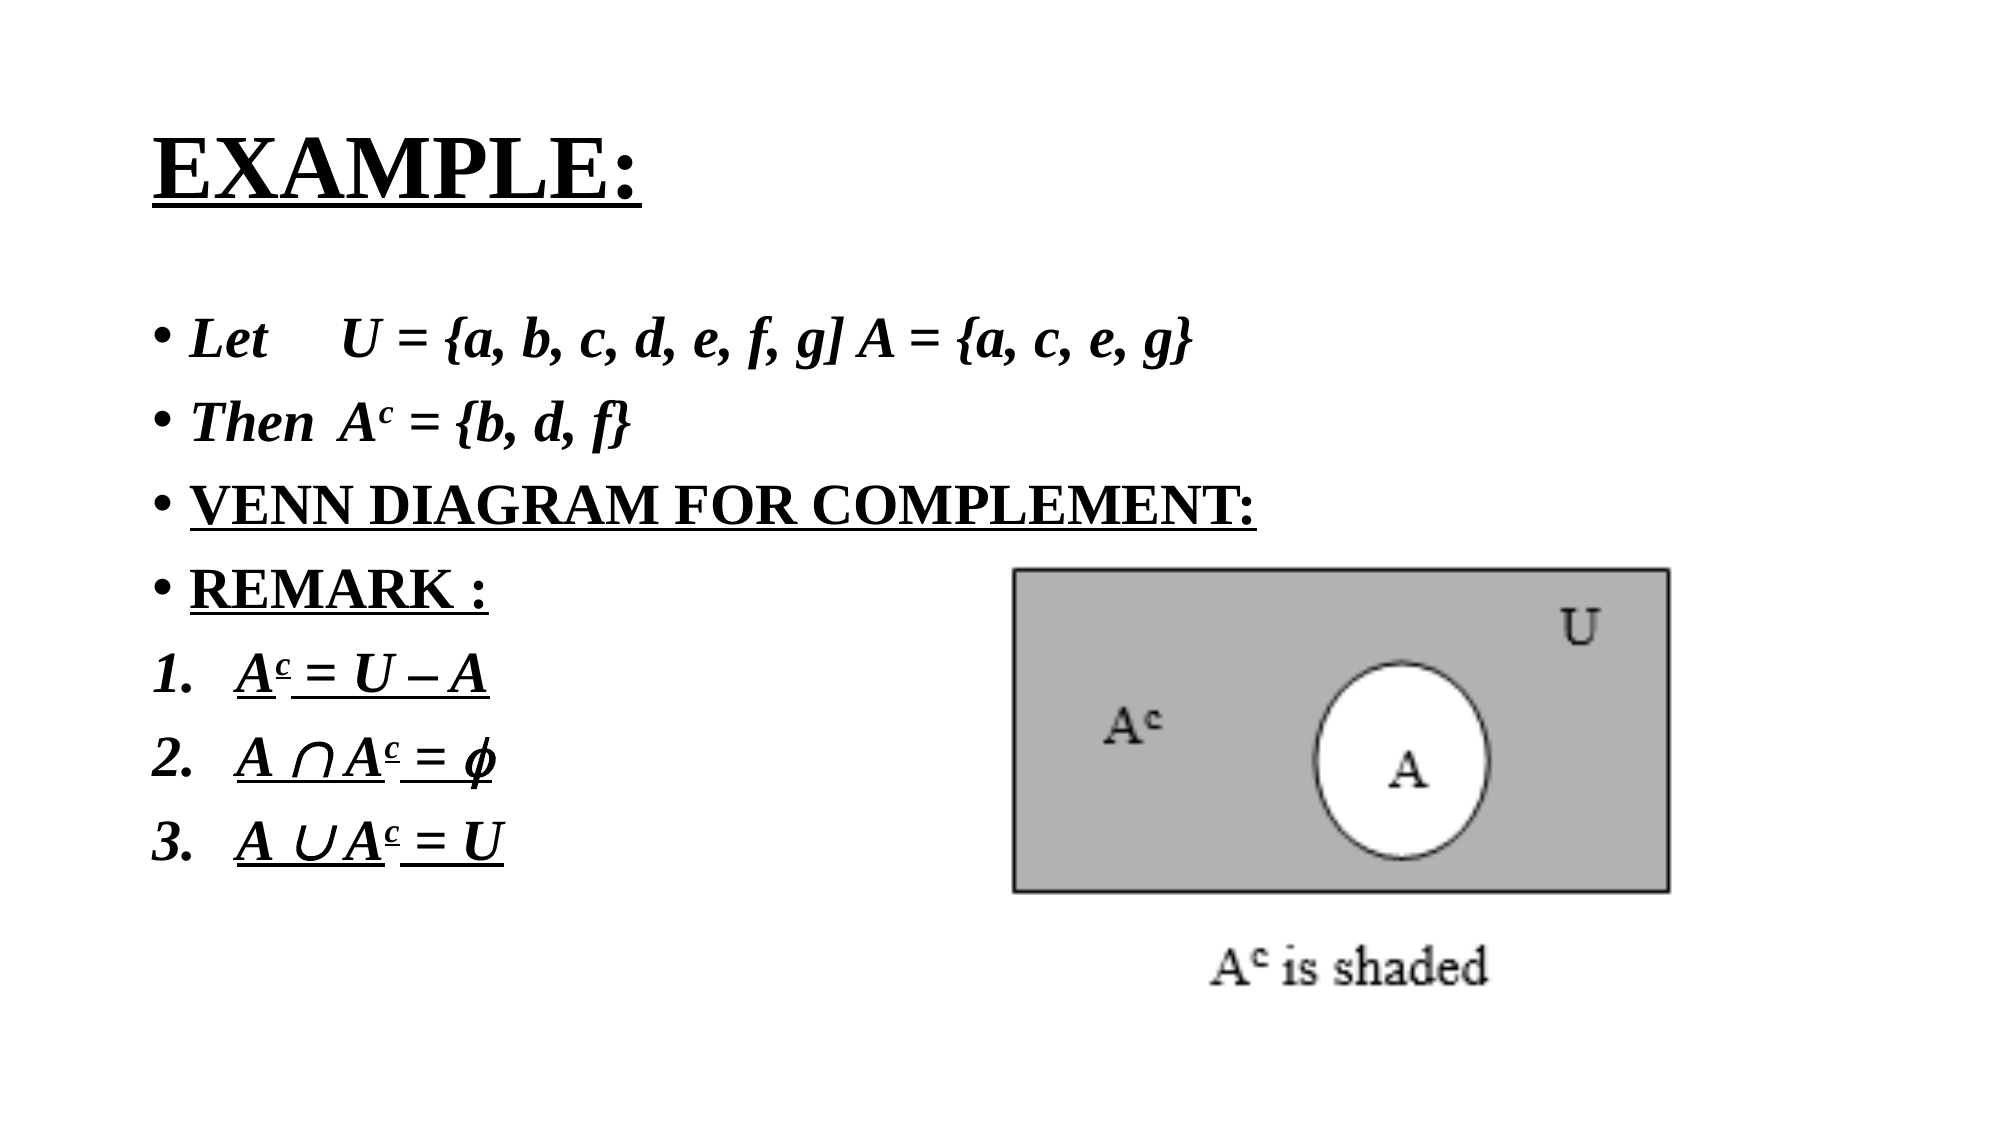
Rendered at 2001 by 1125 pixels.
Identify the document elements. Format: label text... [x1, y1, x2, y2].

picture [999, 562, 1690, 1001]
title EXAMPLE: [137, 59, 1863, 278]
list Let U = {a, b, c, d, e, f, g] A = {a, c, e, g} Then Ac = {b, d, f} VENN DIAGRAM FOR COMPLEMENT: REMARK : Ac = U – A A Ç Ac = f A È Ac = U [137, 299, 1417, 1014]
